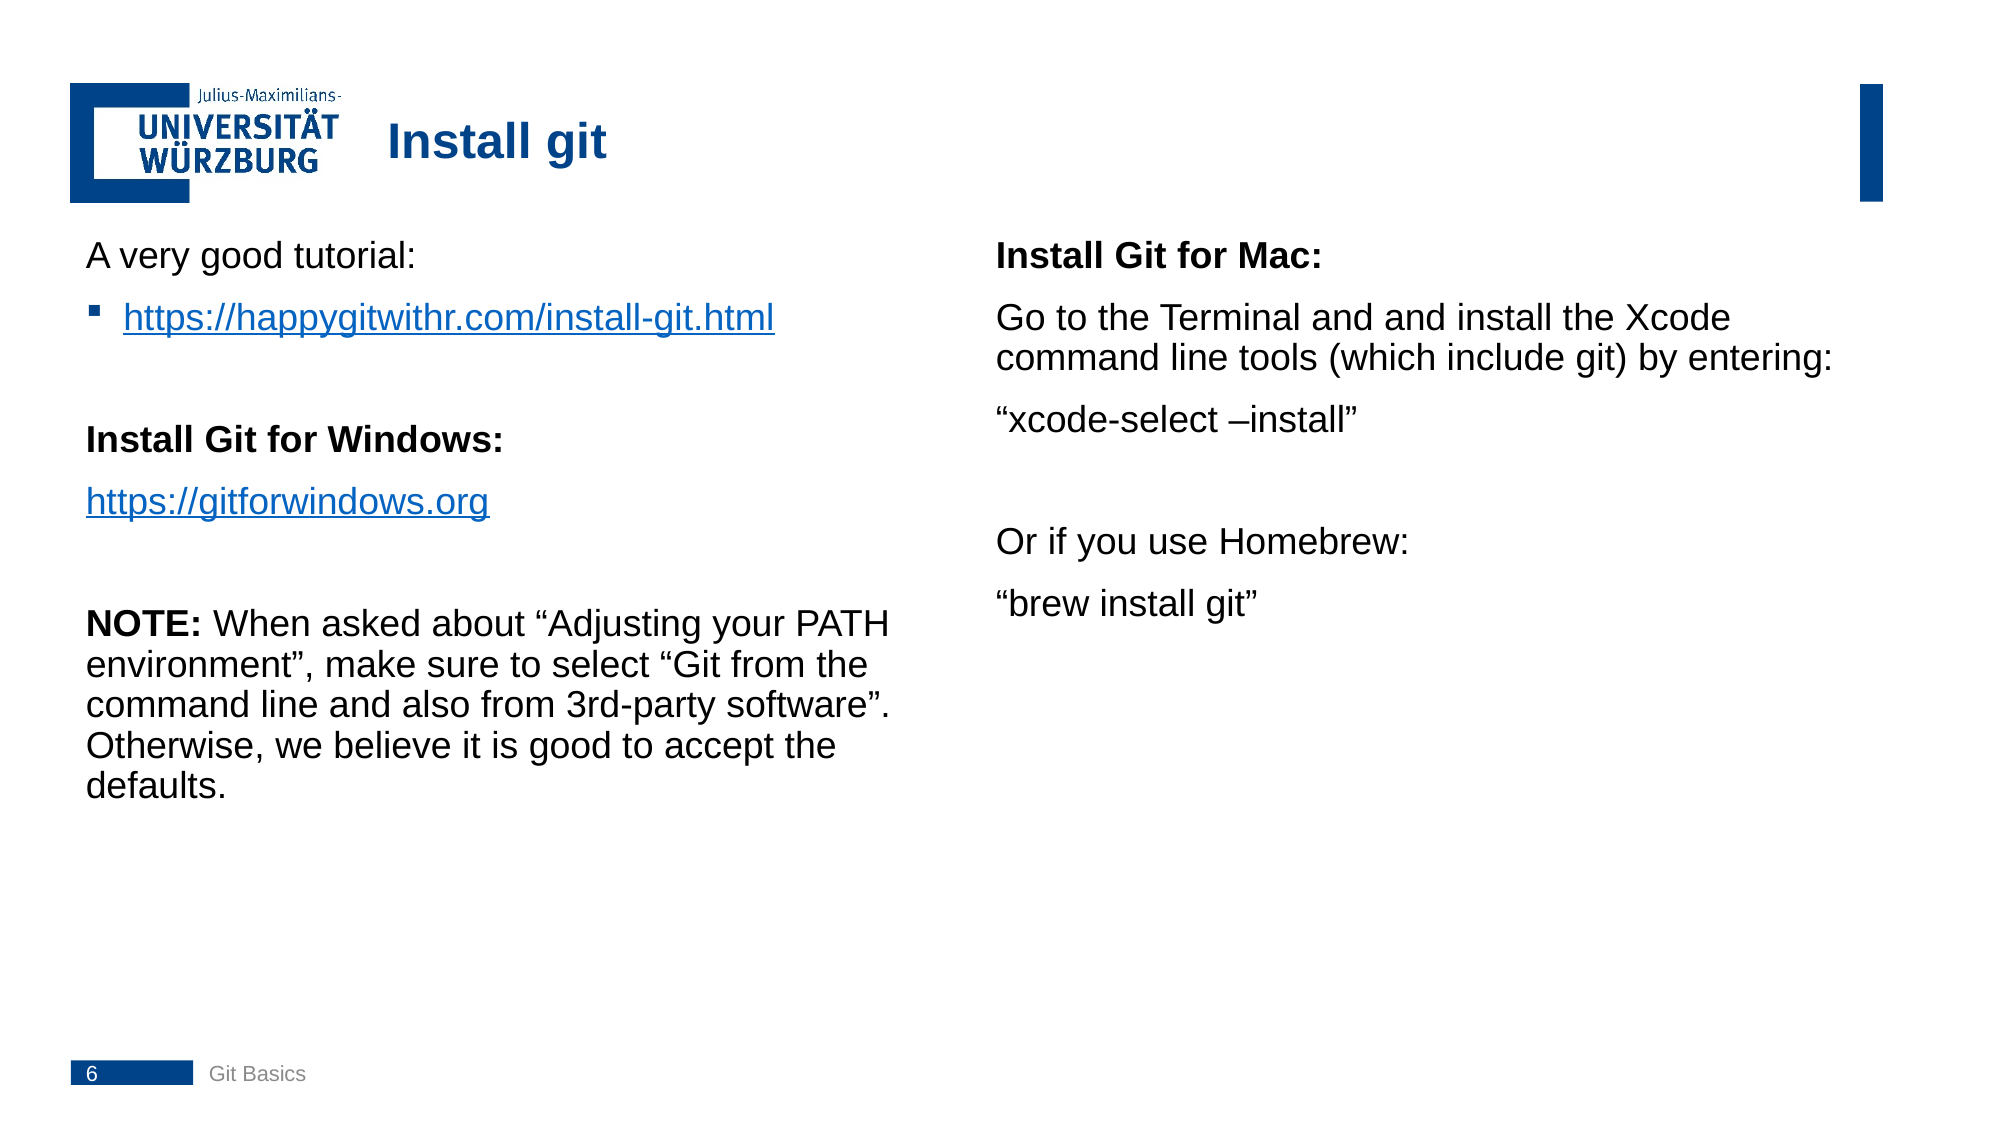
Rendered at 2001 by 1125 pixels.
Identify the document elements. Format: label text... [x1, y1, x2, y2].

picture [70, 83, 341, 203]
list A very good tutorial: https://happygitwithr.com/install-git.html Install Git for Windows: https://gitforwindows.org NOTE: When asked about “Adjusting your PATH environment”, make sure to select “Git from the command line and also from 3rd-party software”. Otherwise, we believe it is good to accept the defaults. [70, 229, 951, 1006]
list Install Git for Mac: Go to the Terminal and and install the Xcode command line tools (which include git) by entering: “xcode-select –install” Or if you use Homebrew: “brew install git” [980, 229, 1861, 1006]
title Install git [372, 84, 1861, 202]
slide_number 6 [70, 1060, 194, 1085]
footer Git Basics [194, 1060, 1338, 1085]
